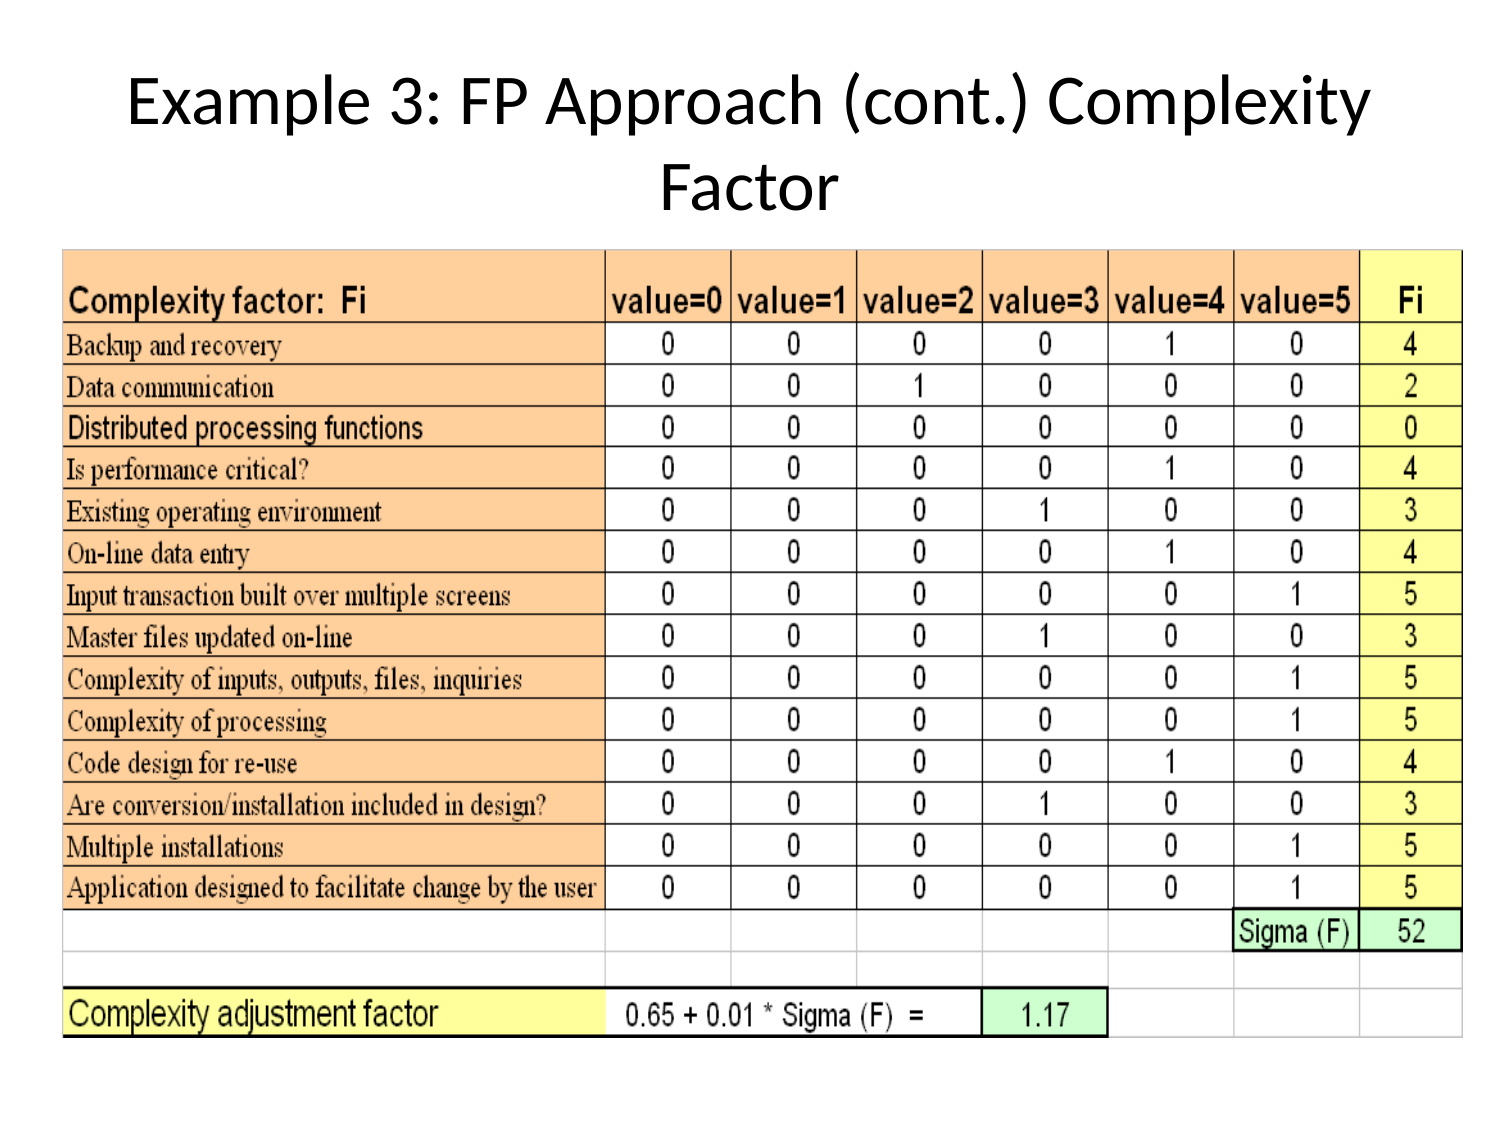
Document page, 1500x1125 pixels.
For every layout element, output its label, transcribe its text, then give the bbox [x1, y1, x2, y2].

title Example 3: FP Approach (cont.) Complexity Factor [75, 45, 1425, 233]
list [62, 249, 1463, 1038]
